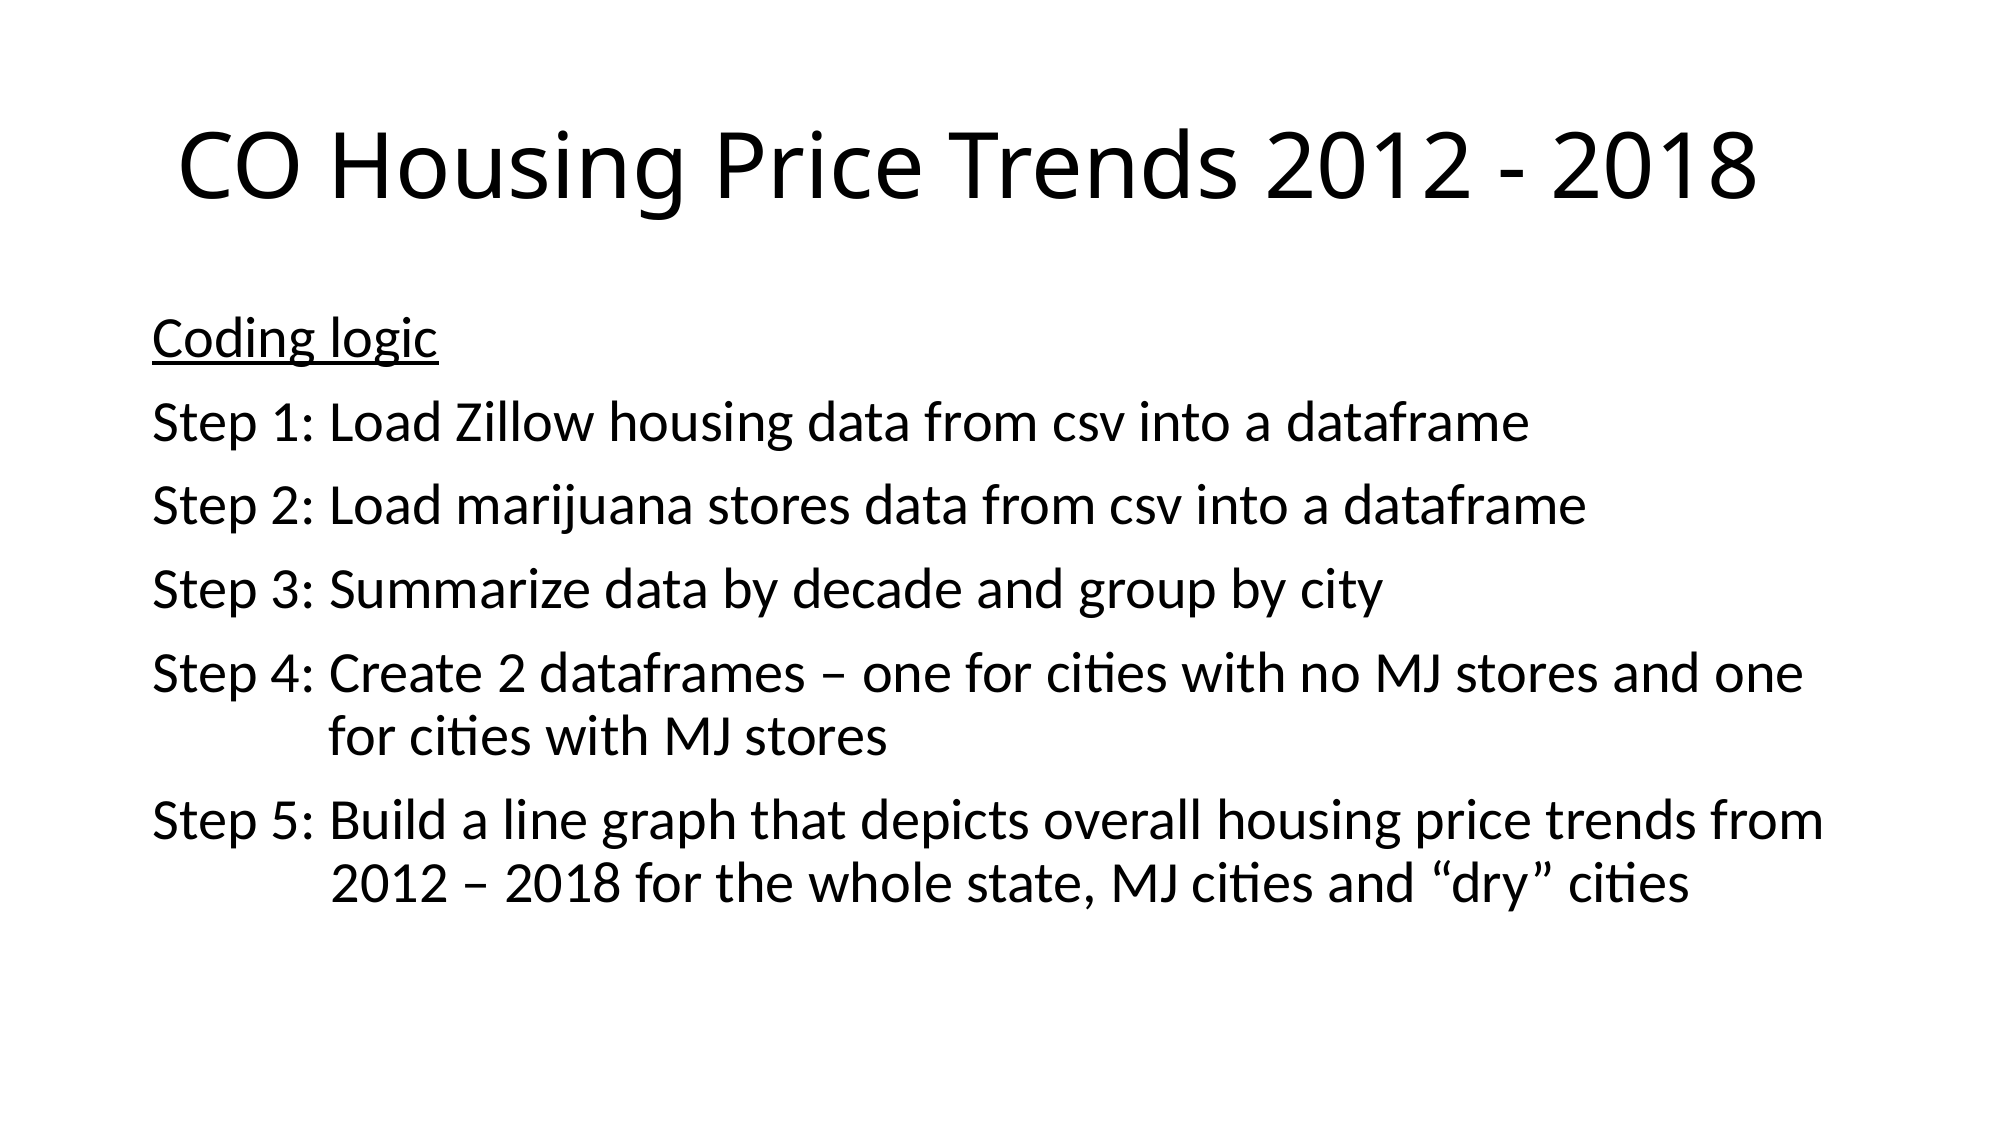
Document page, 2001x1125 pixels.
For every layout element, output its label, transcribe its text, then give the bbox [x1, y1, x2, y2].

list Coding logic Step 1: Load Zillow housing data from csv into a dataframe Step 2: Load marijuana stores data from csv into a dataframe Step 3: Summarize data by decade and group by city Step 4: Create 2 dataframes – one for cities with no MJ stores and one for cities with MJ stores Step 5: Build a line graph that depicts overall housing price trends from 2012 – 2018 for the whole state, MJ cities and “dry” cities [137, 299, 1863, 1014]
title CO Housing Price Trends 2012 - 2018 [137, 59, 1863, 278]
